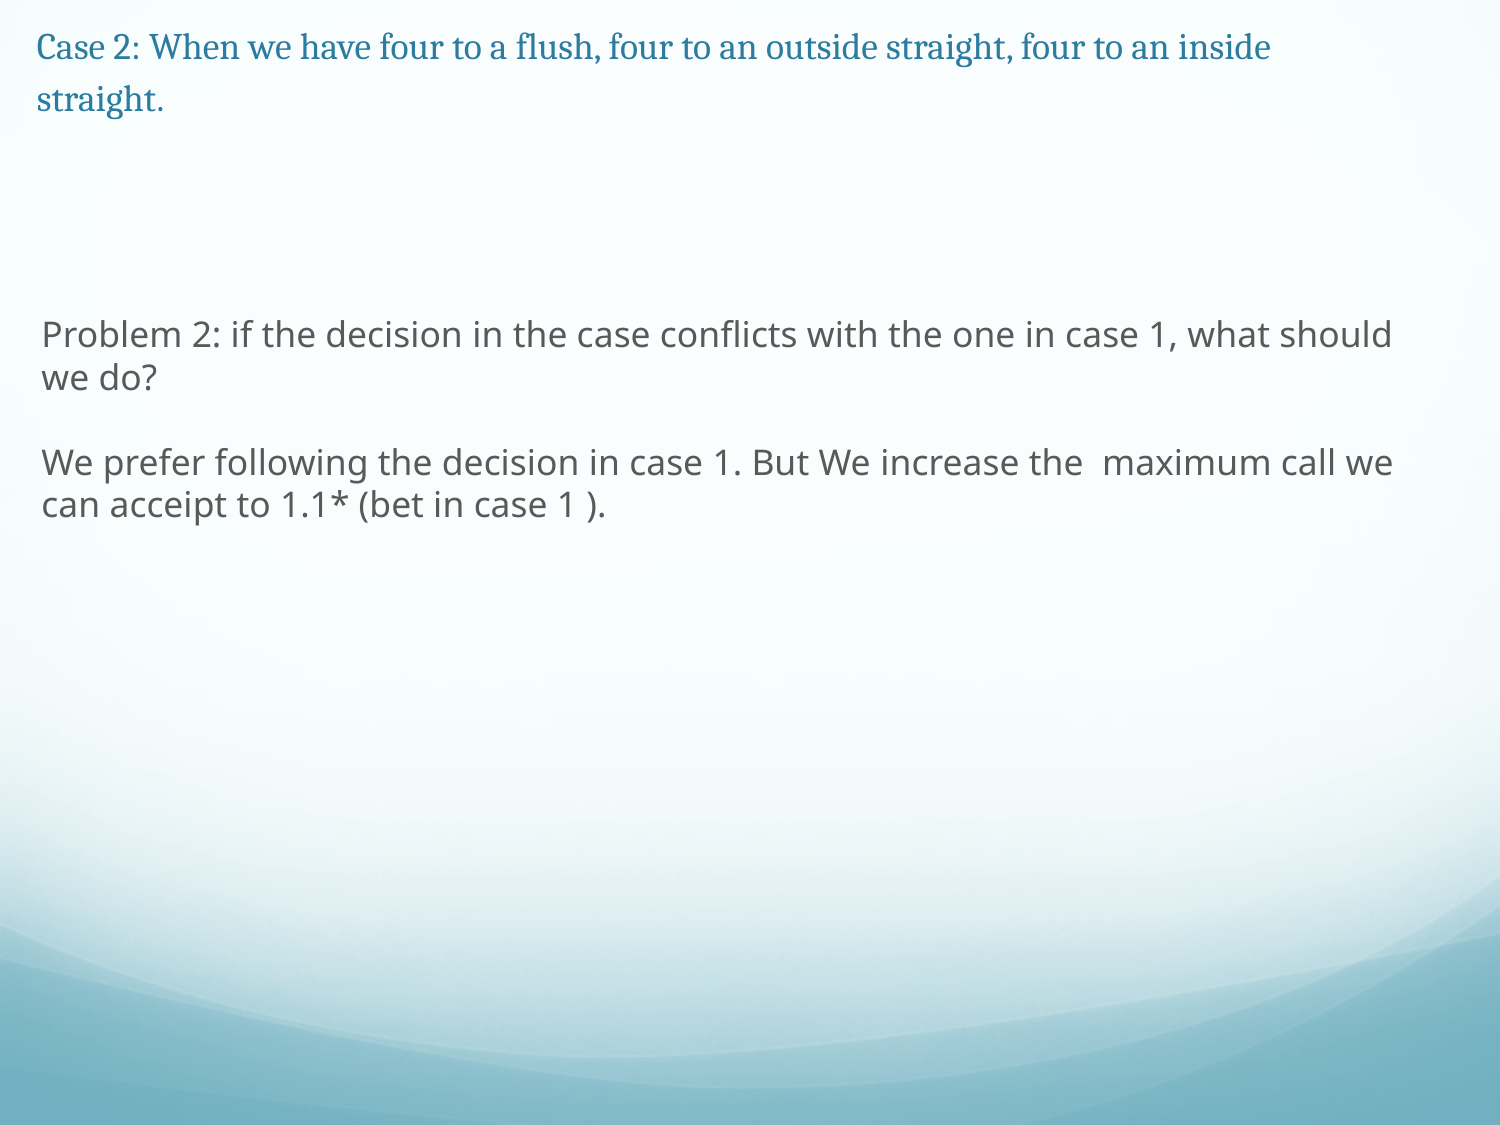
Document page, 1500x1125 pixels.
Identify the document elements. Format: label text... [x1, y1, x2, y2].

list Problem 2: if the decision in the case conflicts with the one in case 1, what should we do? We prefer following the decision in case 1. But We increase the maximum call we can acceipt to 1.1* (bet in case 1 ). [26, 134, 1439, 1042]
title Case 2: When we have four to a flush, four to an outside straight, four to an inside straight. [21, 18, 1303, 127]
